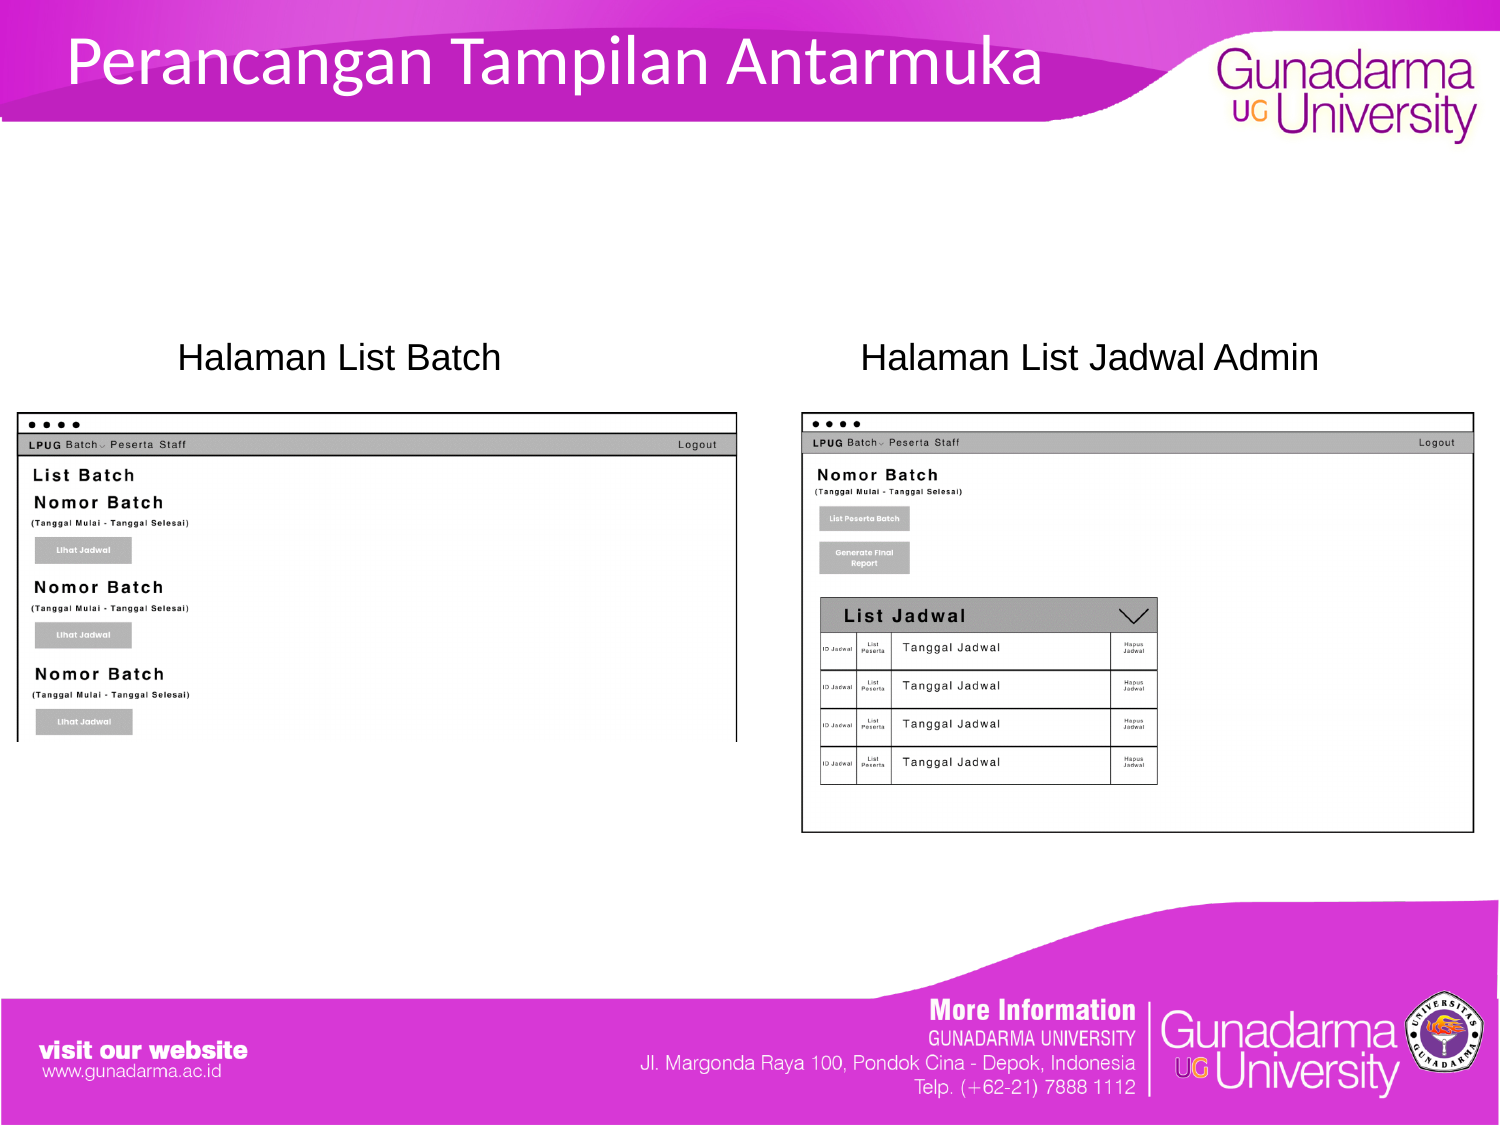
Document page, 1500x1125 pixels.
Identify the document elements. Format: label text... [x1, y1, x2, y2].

picture [799, 412, 1476, 833]
picture [0, 0, 1500, 213]
picture [0, 899, 1500, 1125]
title Perancangan Tampilan Antarmuka [0, 0, 1113, 138]
text_box Halaman List Batch [162, 325, 725, 386]
text_box Halaman List Jadwal Admin [845, 325, 1409, 386]
picture [14, 412, 738, 743]
